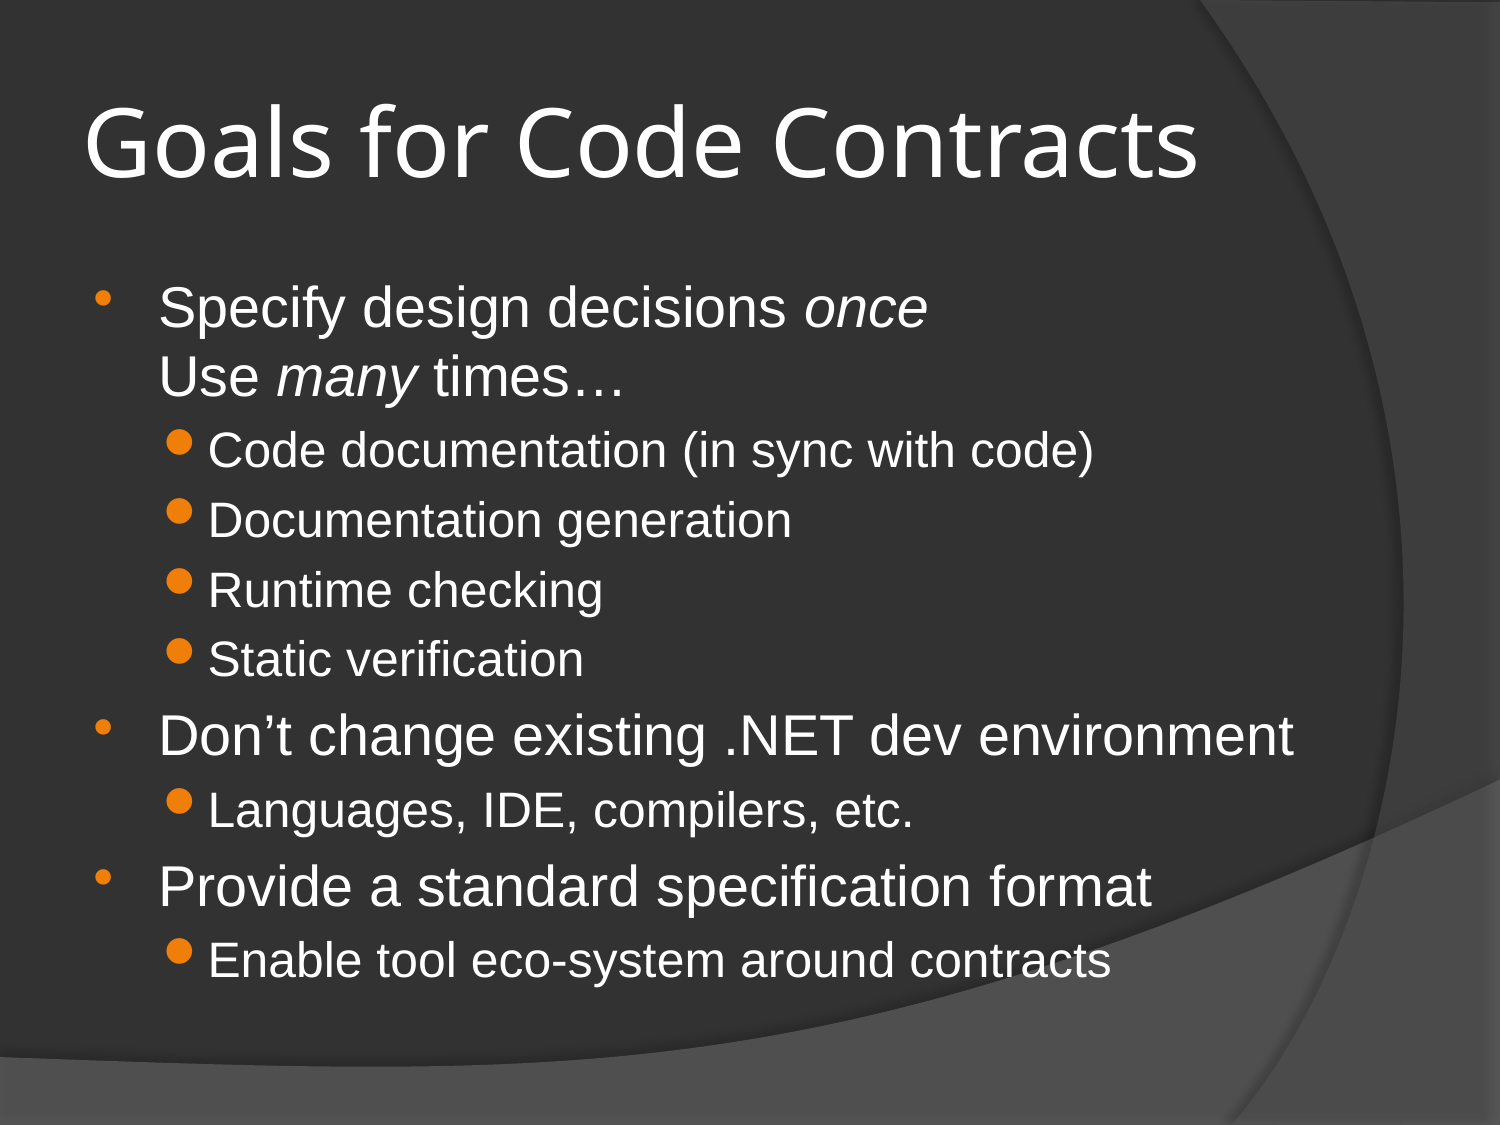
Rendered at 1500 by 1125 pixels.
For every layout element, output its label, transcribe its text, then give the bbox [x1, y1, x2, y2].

list Specify design decisions once Use many times… Code documentation (in sync with code) Documentation generation Runtime checking Static verification Don’t change existing .NET dev environment Languages, IDE, compilers, etc. Provide a standard specification format Enable tool eco-system around contracts [75, 262, 1413, 1005]
title Goals for Code Contracts [75, 45, 1413, 233]
